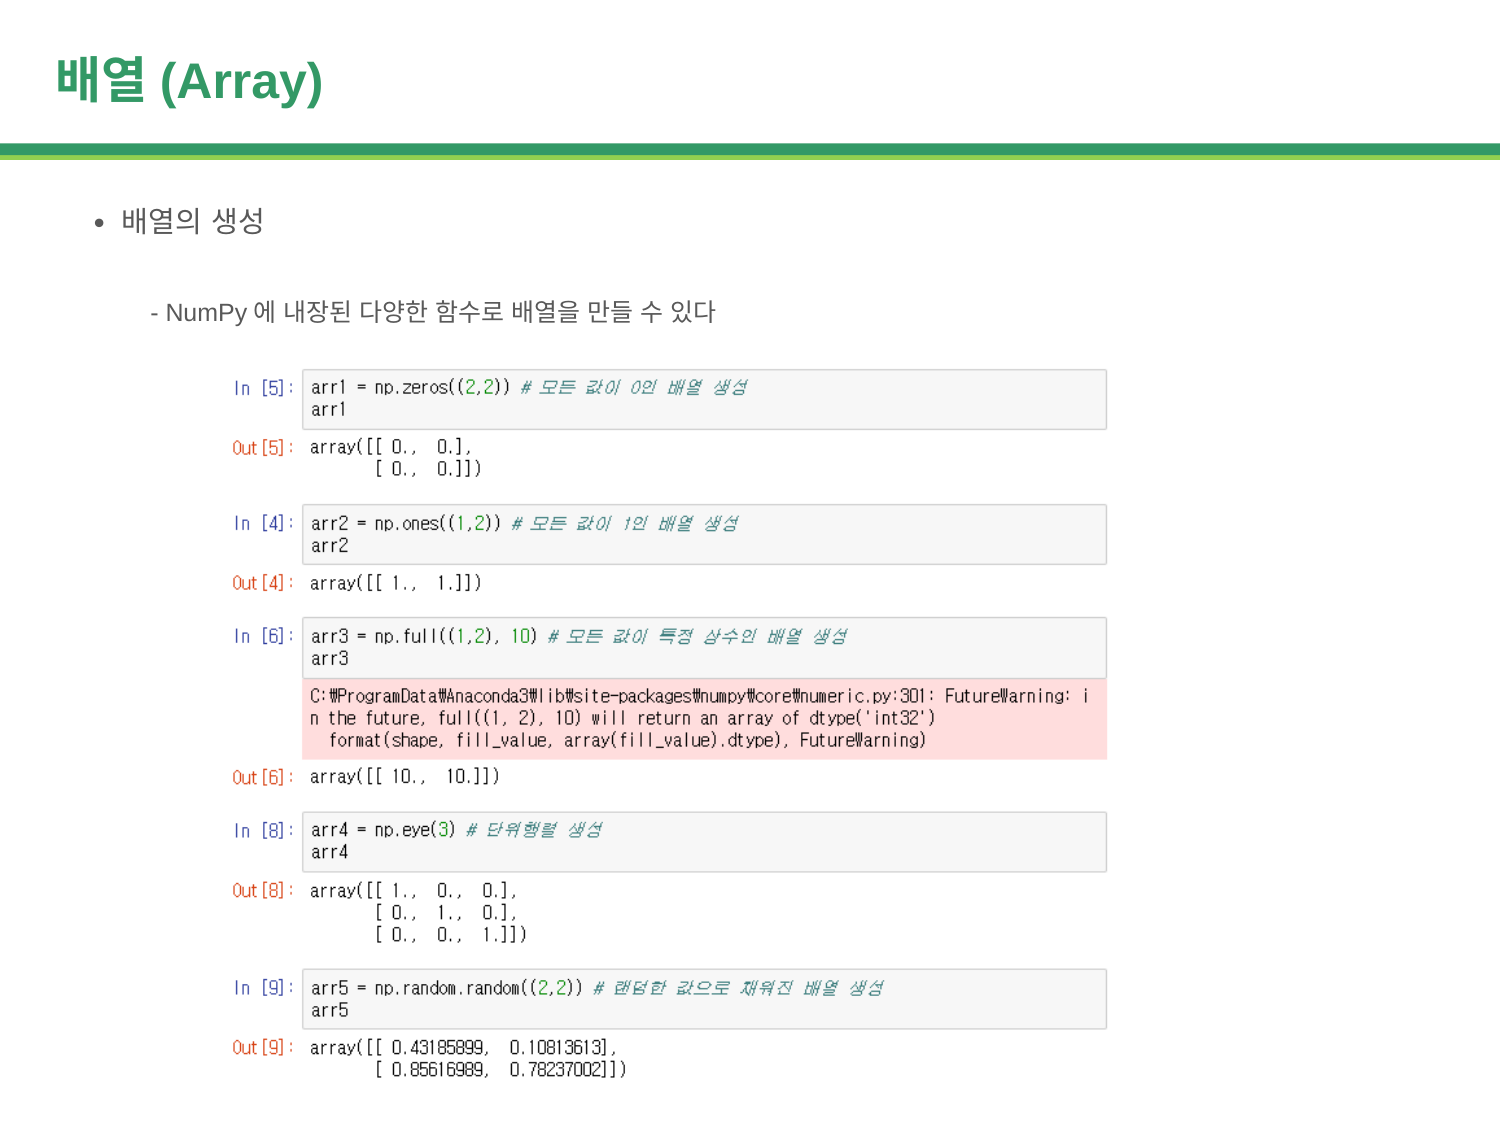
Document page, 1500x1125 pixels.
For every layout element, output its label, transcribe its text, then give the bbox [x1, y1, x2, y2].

text_box [0, 141, 1500, 157]
text_box [0, 157, 1500, 162]
text_box 배열(Array) [41, 41, 339, 116]
picture [205, 364, 1129, 1092]
text_box - NumPy에 내장된 다양한 함수로 배열을 만들 수 있다 [135, 289, 1472, 334]
text_box ∙ 배열의 생성 [75, 196, 1412, 246]
